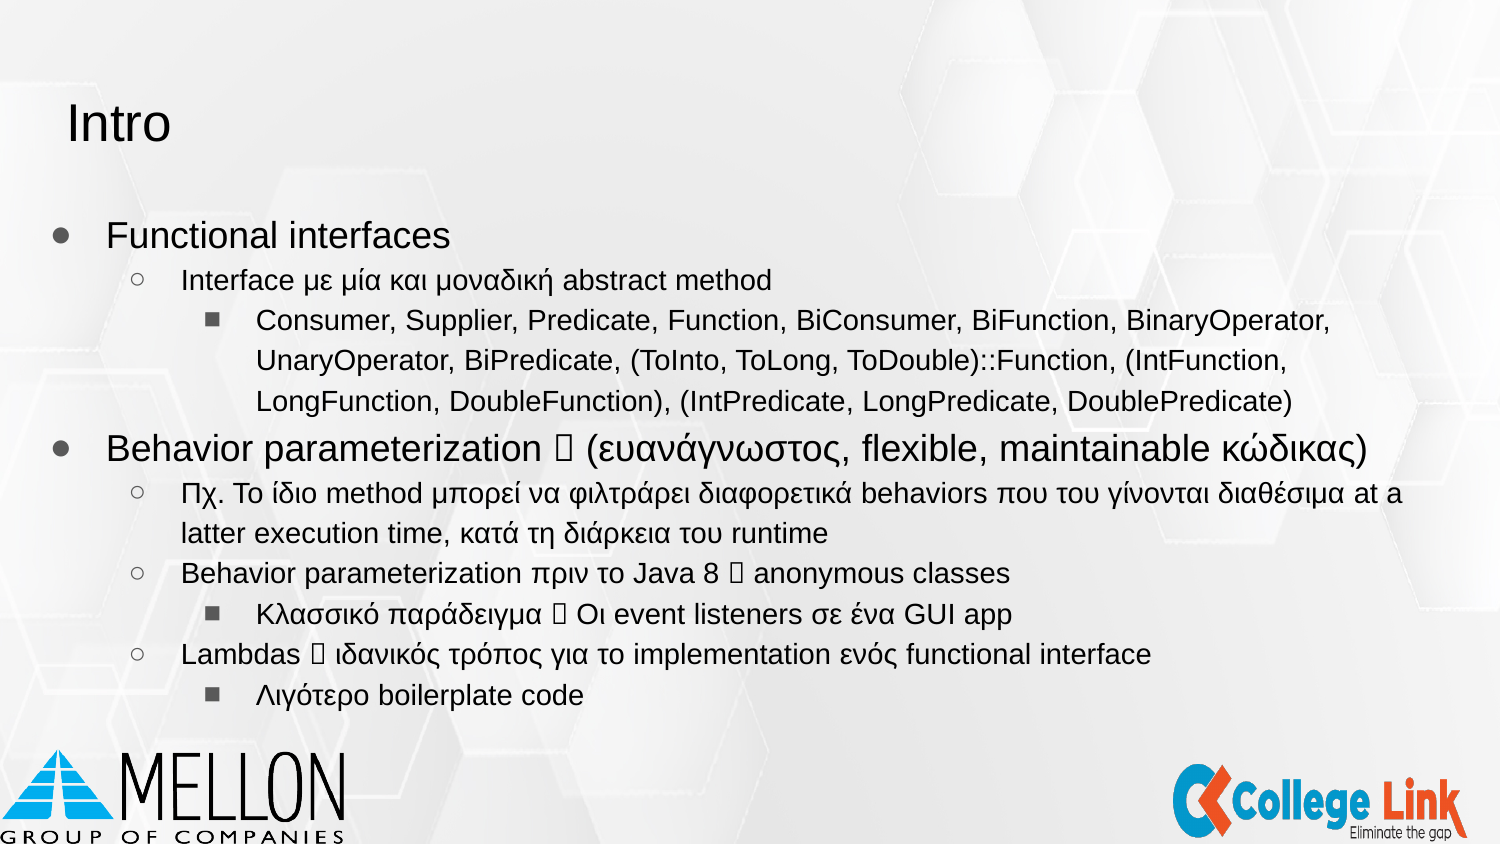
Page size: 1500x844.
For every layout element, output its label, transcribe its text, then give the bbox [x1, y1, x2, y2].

title Intro [51, 72, 1449, 167]
list Functional interfaces Interface με μία και μοναδική abstract method Consumer, Supplier, Predicate, Function, BiConsumer, BiFunction, BinaryOperator, UnaryOperator, BiPredicate, (ToInto, ToLong, ToDouble)::Function, (IntFunction, LongFunction, DoubleFunction), (IntPredicate, LongPredicate, DoublePredicate) Behavior parameterization  (ευανάγνωστος, flexible, maintainable κώδικας) Πχ. Το ίδιο method μπορεί να φιλτράρει διαφορετικά behaviors που του γίνονται διαθέσιμα at a latter execution time, κατά τη διάρκεια του runtime Behavior parameterization πριν το Java 8  anonymous classes Κλασσικό παράδειγμα  Οι event listeners σε ένα GUI app Lambdas  ιδανικός τρόπος για το implementation ενός functional interface Λιγότερο boilerplate code [15, 189, 1449, 750]
picture [0, 0, 1500, 844]
